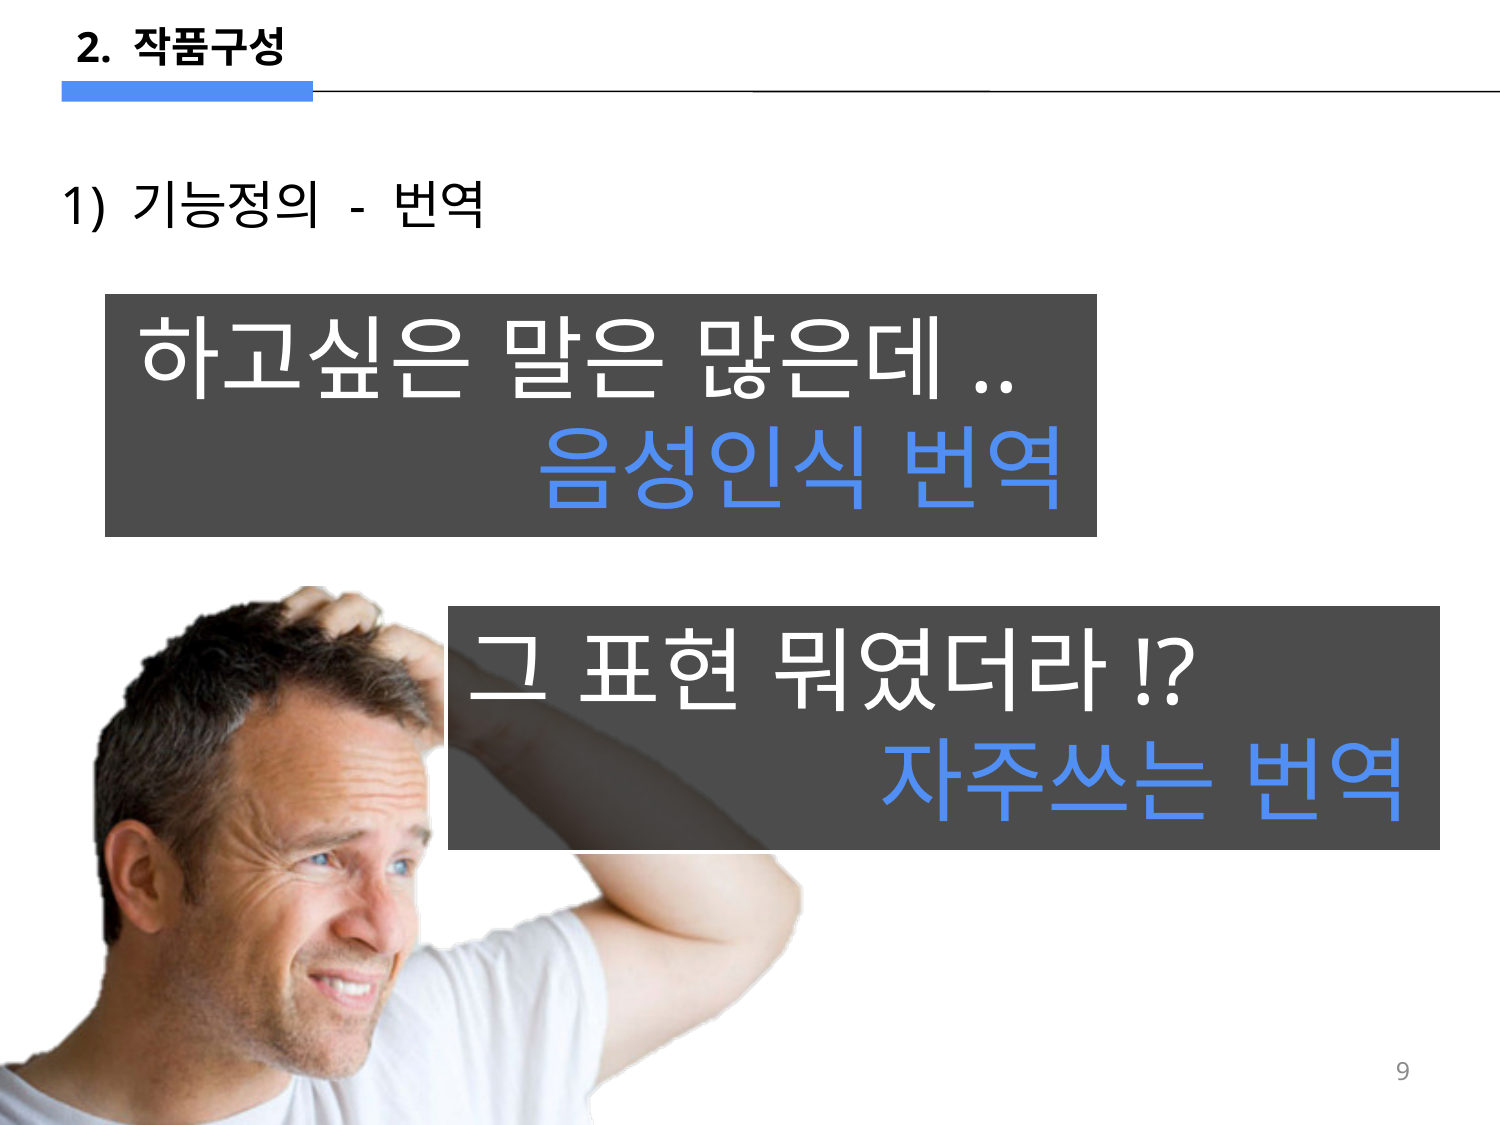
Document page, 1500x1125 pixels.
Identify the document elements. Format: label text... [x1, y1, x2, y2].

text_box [340, 549, 1500, 869]
slide_number 9 [1074, 1042, 1425, 1103]
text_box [0, 236, 1158, 557]
picture [0, 585, 911, 1125]
text_box 1) 기능정의 - 번역 [45, 165, 503, 235]
text_box [59, 79, 315, 104]
text_box 2. 작품구성 [61, 13, 322, 79]
